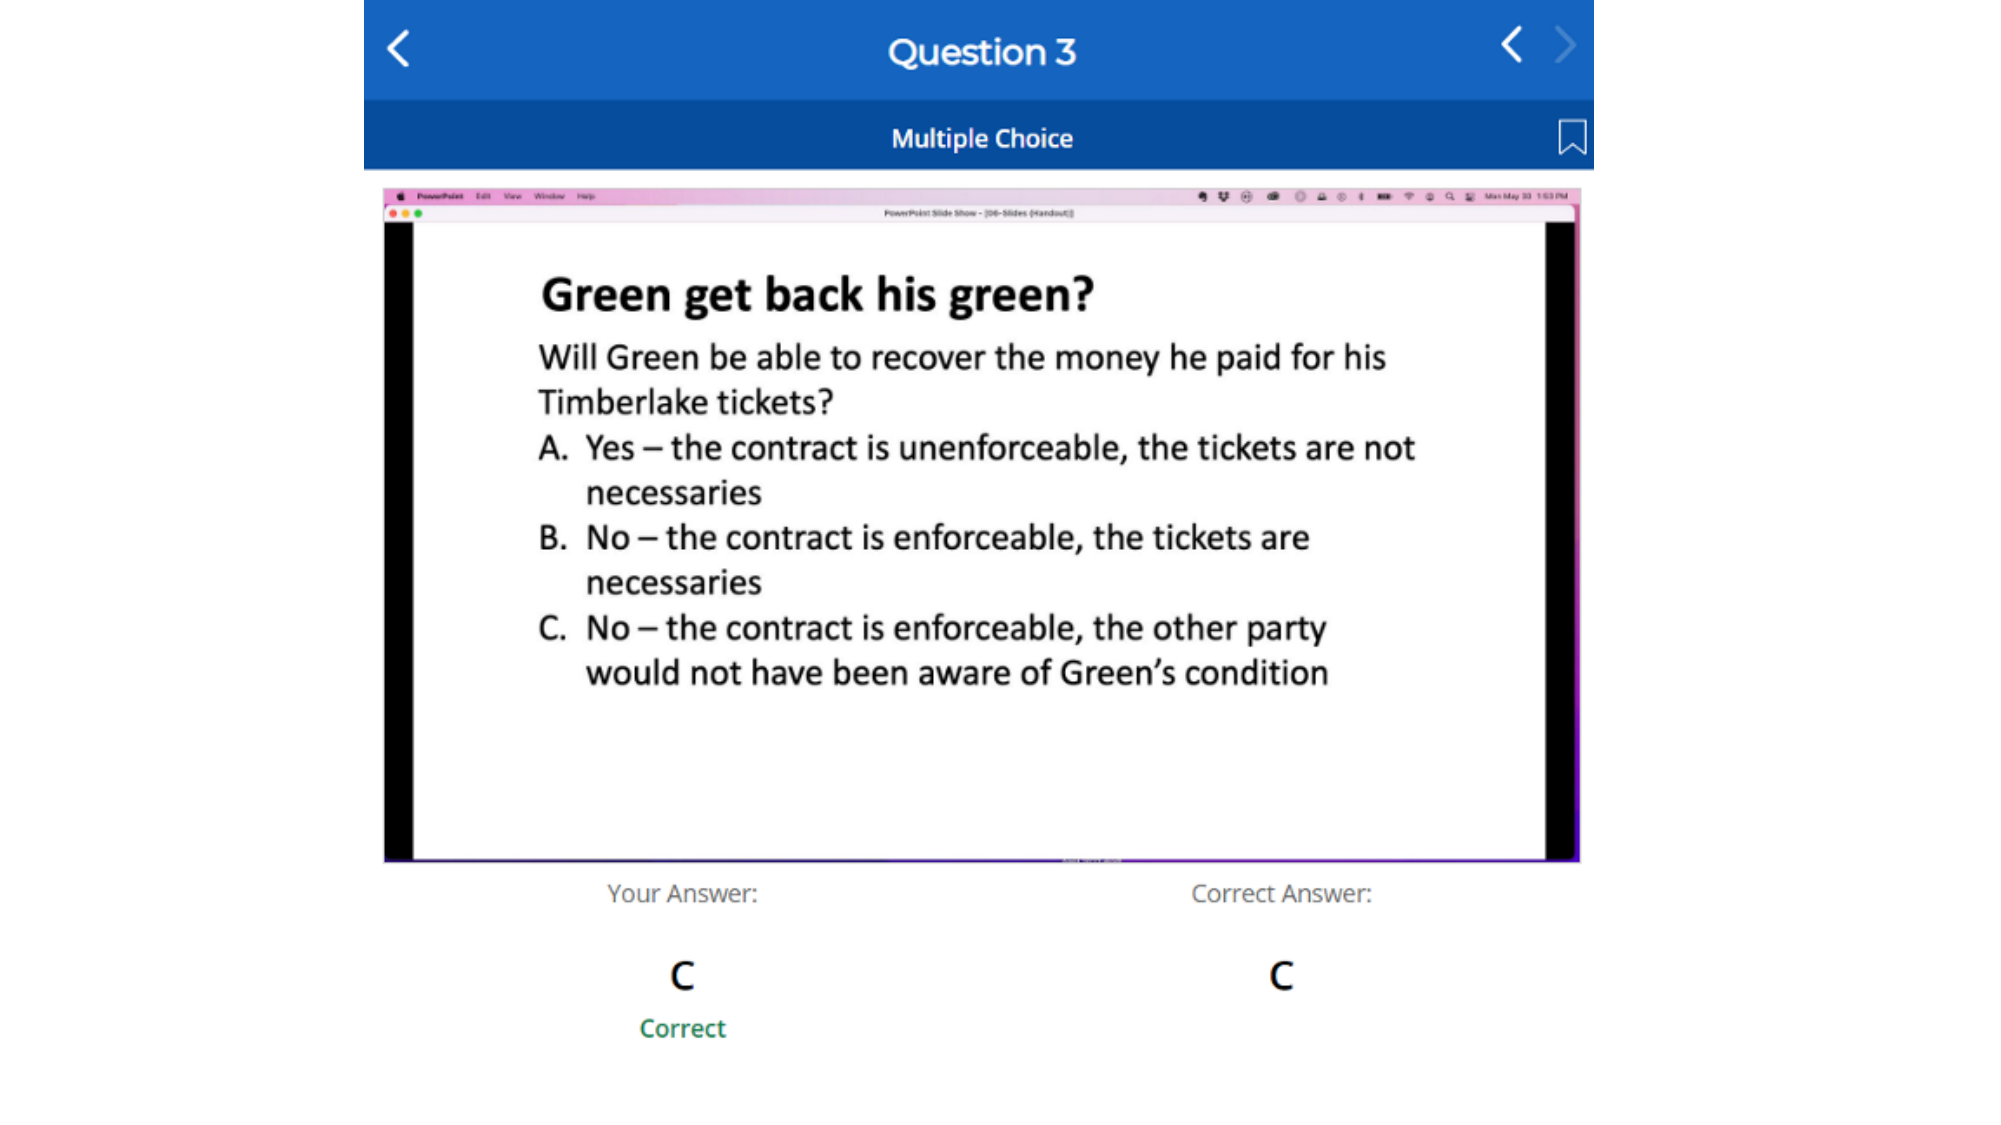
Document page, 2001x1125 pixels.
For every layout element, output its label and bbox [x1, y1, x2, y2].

picture [364, 0, 1595, 1085]
